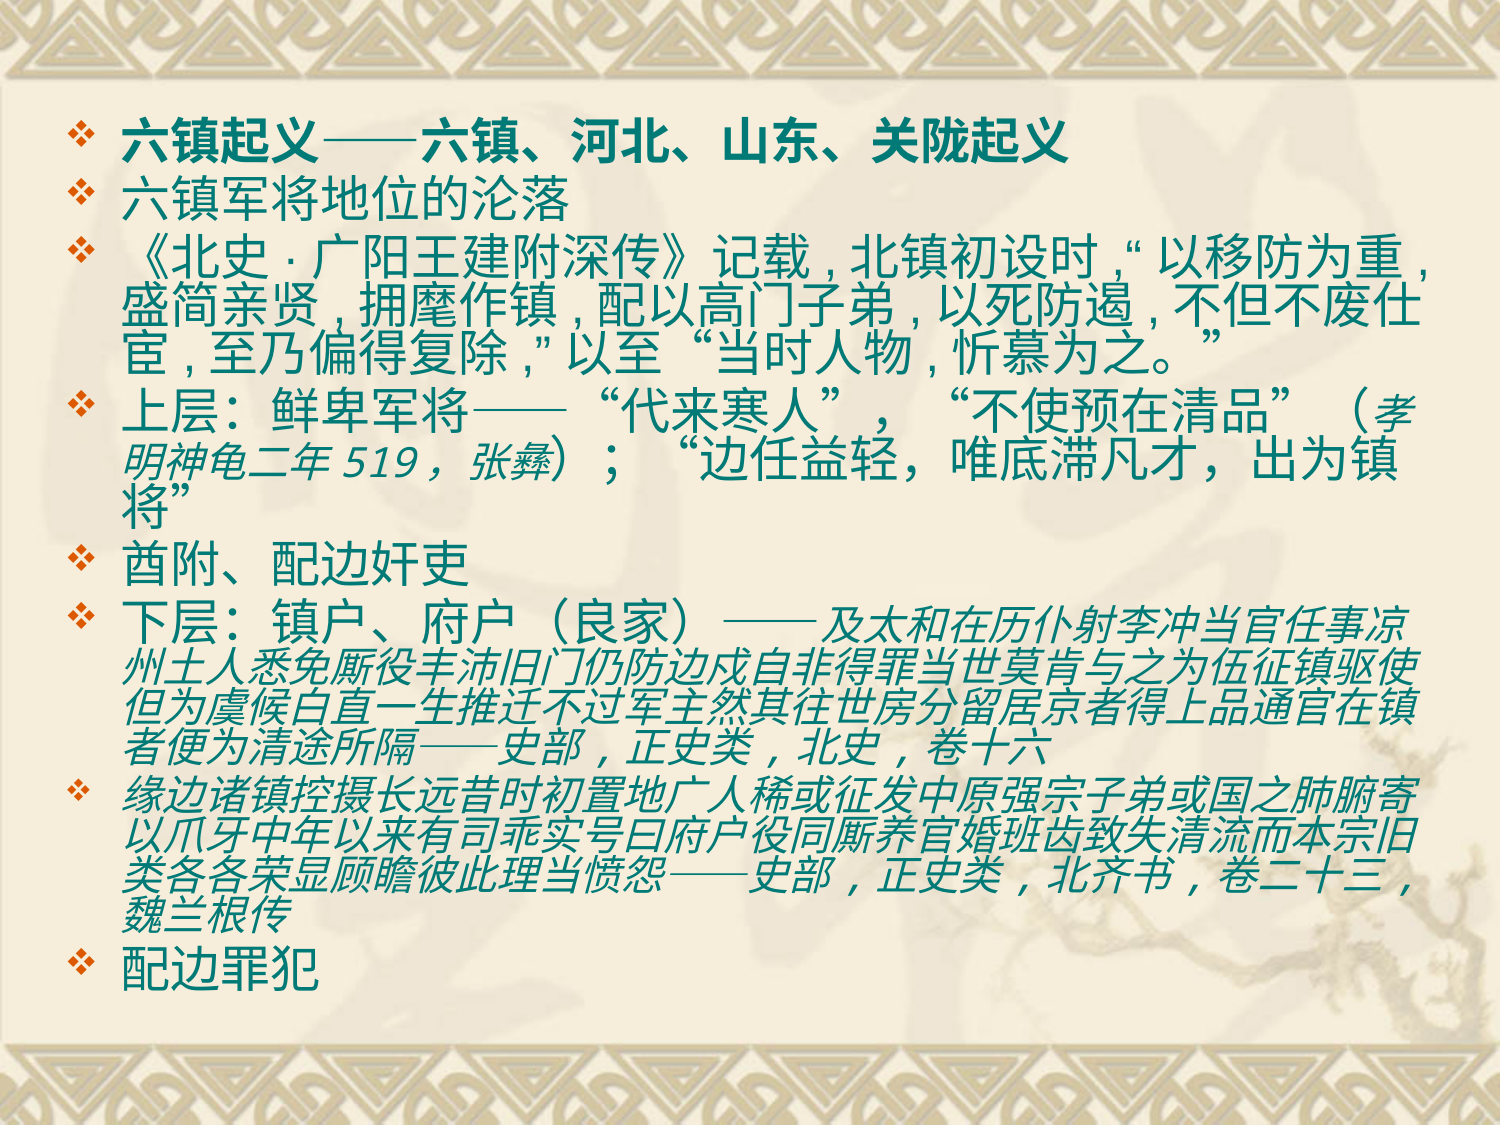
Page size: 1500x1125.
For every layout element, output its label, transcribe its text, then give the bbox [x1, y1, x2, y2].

picture [0, 0, 1500, 1125]
list 六镇起义——六镇、河北、山东、关陇起义 六镇军将地位的沦落 《北史·广阳王建附深传》记载,北镇初设时,“以移防为重,盛简亲贤,拥麾作镇,配以高门子弟,以死防遏,不但不废仕宦,至乃偏得复除,”以至“当时人物,忻慕为之。” 上层：鲜卑军将——“代来寒人”，“不使预在清品”（孝明神龟二年519，张彝）；“边任益轻，唯底滞凡才，出为镇将” 酋附、配边奸吏 下层：镇户、府户（良家）——及太和在历仆射李冲当官任事凉州土人悉免厮役丰沛旧门仍防边戍自非得罪当世莫肯与之为伍征镇驱使但为虞候白直一生推迁不过军主然其往世房分留居京者得上品通官在镇者便为清途所隔——史部,正史类,北史,卷十六 缘边诸镇控摄长远昔时初置地广人稀或征发中原强宗子弟或国之肺腑寄以爪牙中年以来有司乖实号曰府户役同厮养官婚班齿致失清流而本宗旧类各各荣显顾瞻彼此理当愤怨——史部,正史类,北齐书,卷二十三,魏兰根传 配边罪犯 [49, 113, 1451, 1059]
